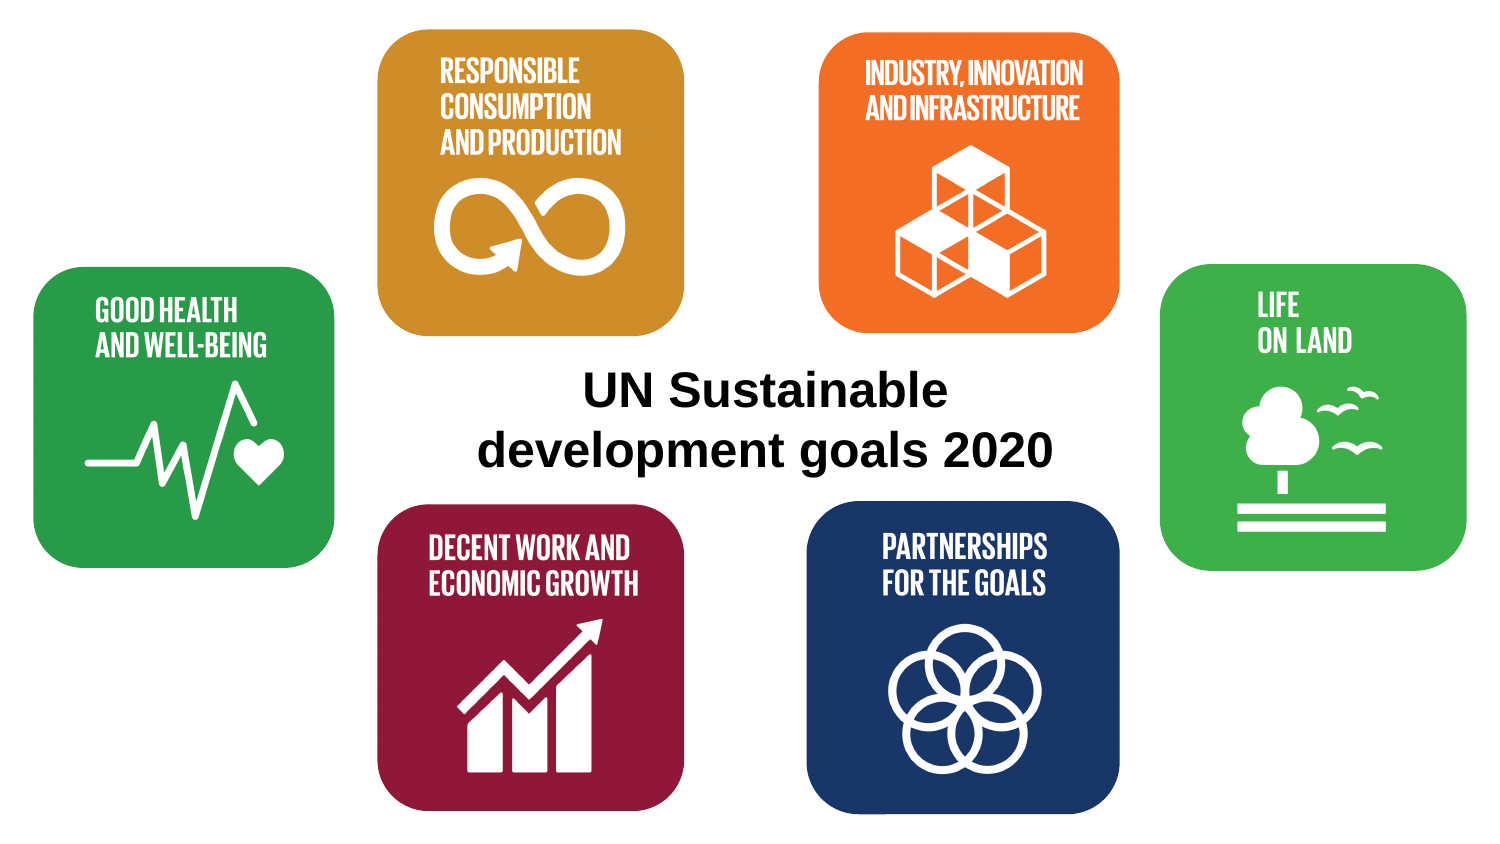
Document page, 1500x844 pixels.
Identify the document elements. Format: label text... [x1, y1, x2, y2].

picture [818, 32, 1120, 334]
picture [377, 29, 685, 337]
picture [33, 266, 335, 569]
picture [1159, 263, 1467, 572]
text_box UN Sustainable development goals 2020 [411, 342, 1120, 451]
picture [377, 504, 685, 812]
picture [806, 500, 1120, 815]
